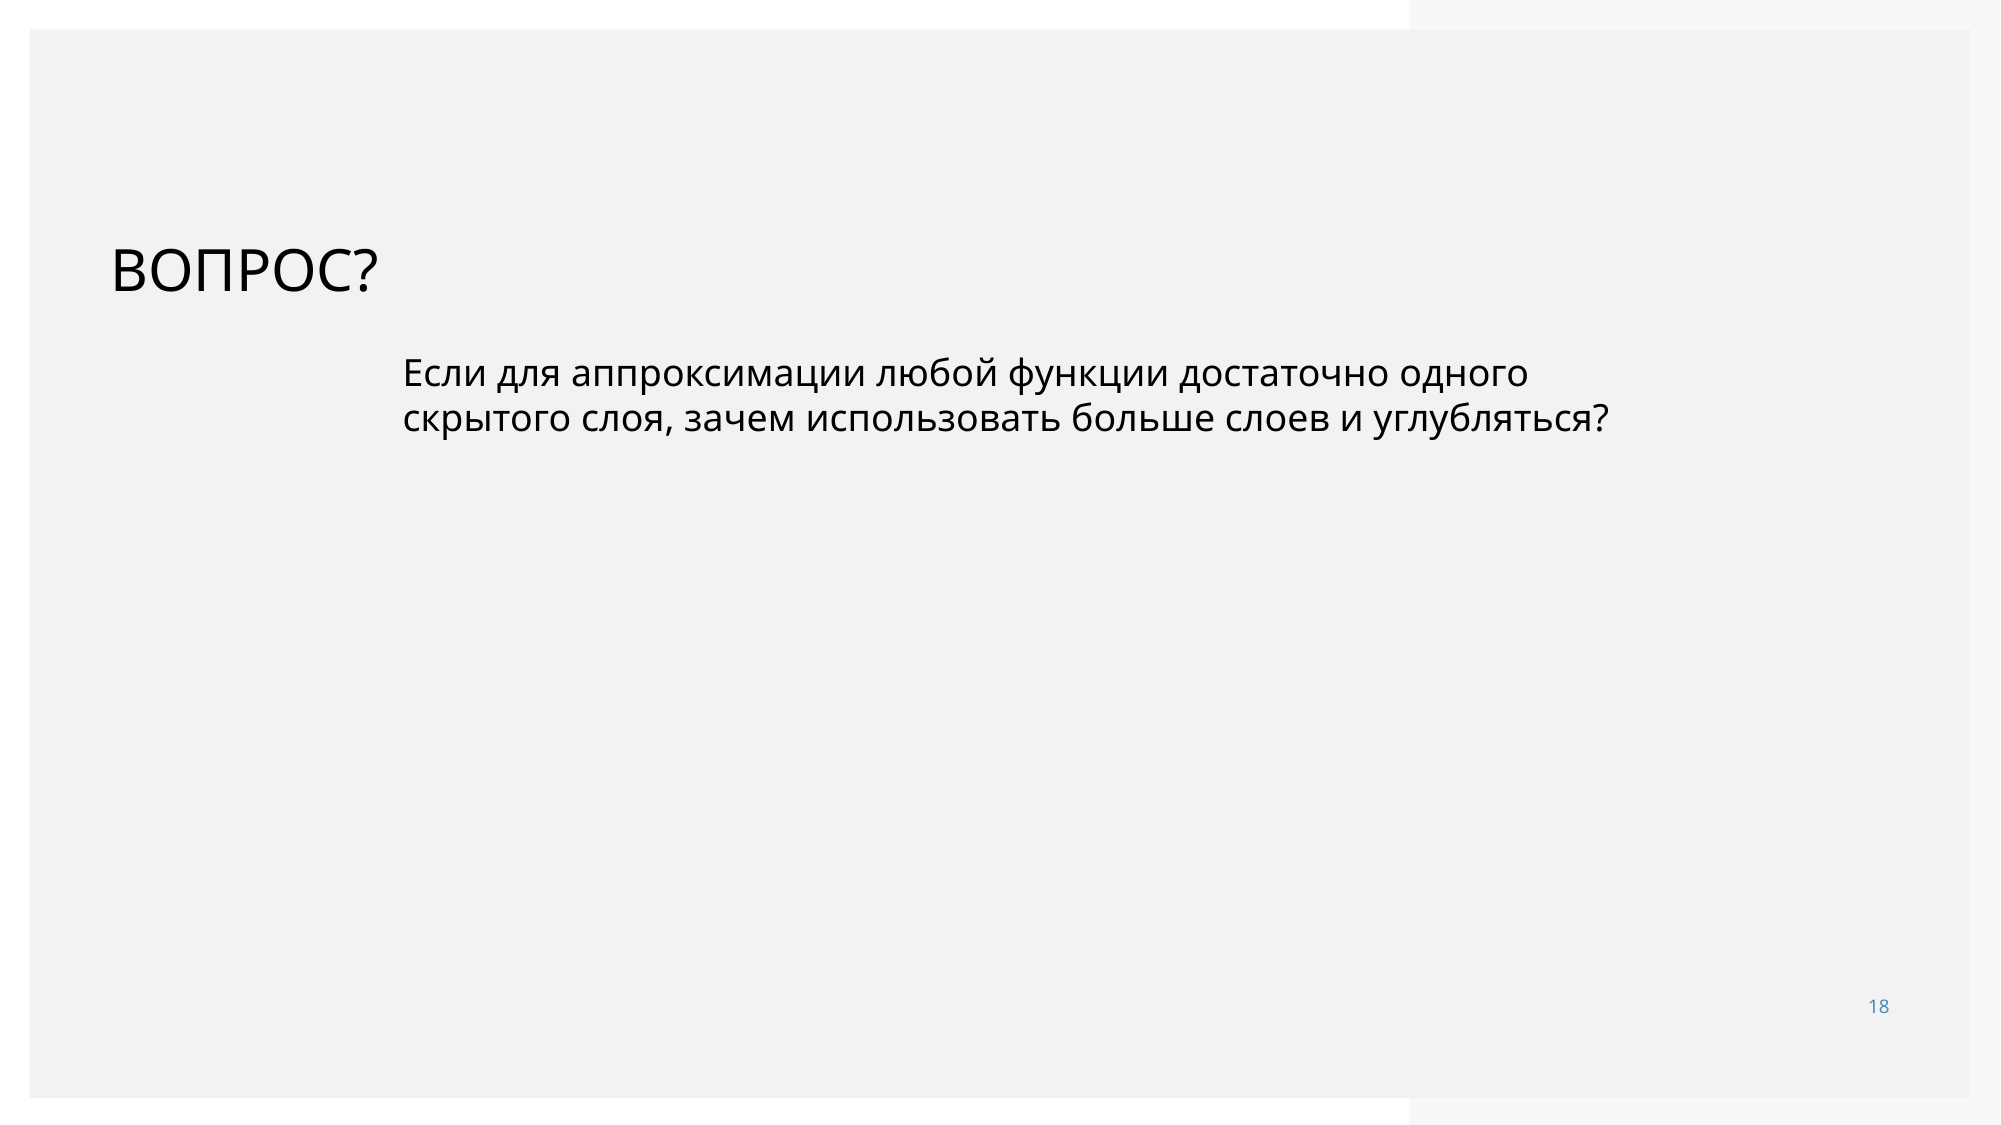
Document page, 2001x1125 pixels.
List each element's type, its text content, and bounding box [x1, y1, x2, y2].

title Вопрос? [95, 115, 1905, 311]
text_box Если для аппроксимации любой функции достаточно одного скрытого слоя, зачем использовать больше слоев и углубляться? [387, 341, 1704, 447]
slide_number 18 [1732, 977, 1905, 1037]
